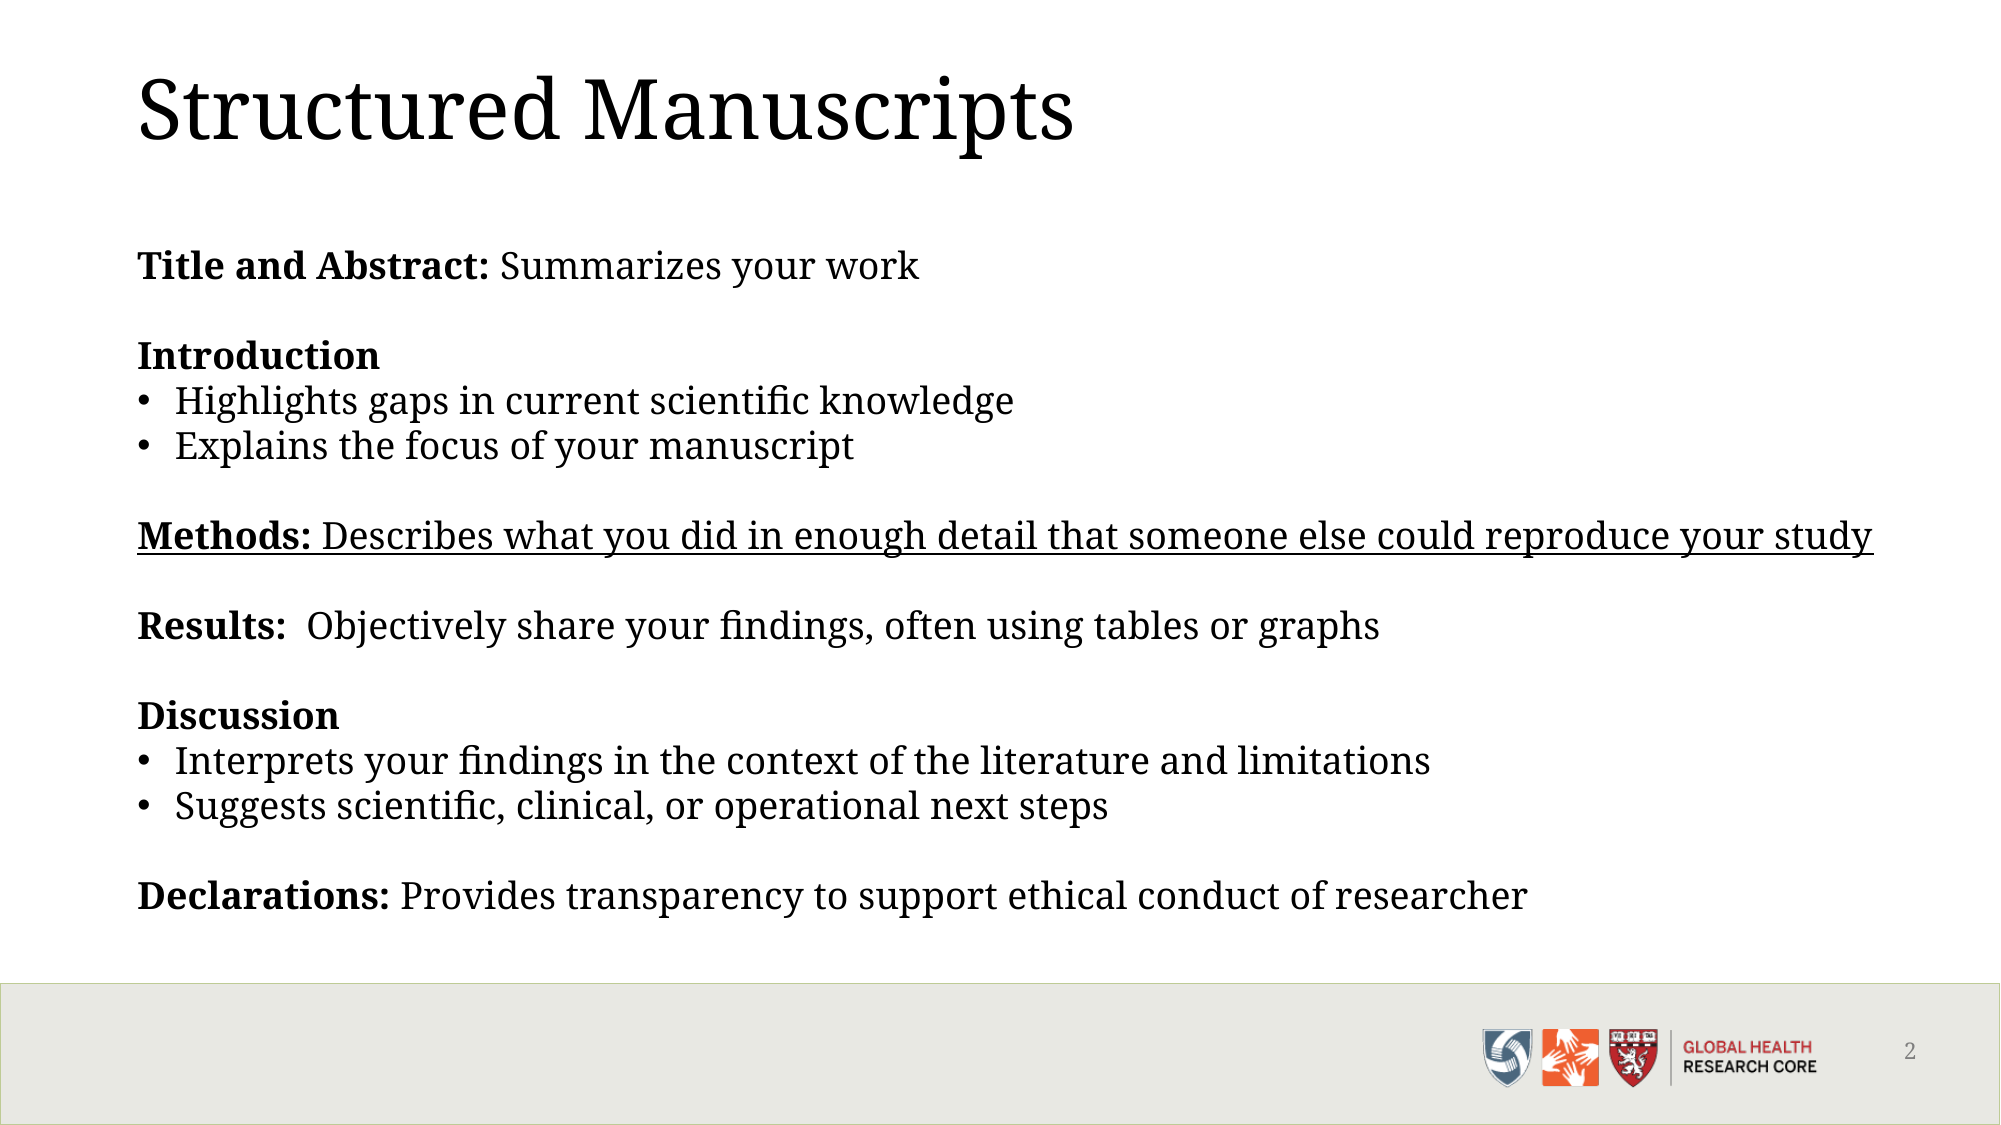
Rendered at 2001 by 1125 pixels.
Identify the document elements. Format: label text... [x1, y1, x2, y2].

list Title and Abstract: Summarizes your work Introduction Highlights gaps in current scientific knowledge Explains the focus of your manuscript Methods: Describes what you did in enough detail that someone else could reproduce your study Results: Objectively share your findings, often using tables or graphs Discussion Interprets your findings in the context of the literature and limitations Suggests scientific, clinical, or operational next steps Declarations: Provides transparency to support ethical conduct of researcher [137, 234, 1908, 949]
title Structured Manuscripts [137, 59, 1843, 193]
picture [1482, 1029, 1859, 1113]
